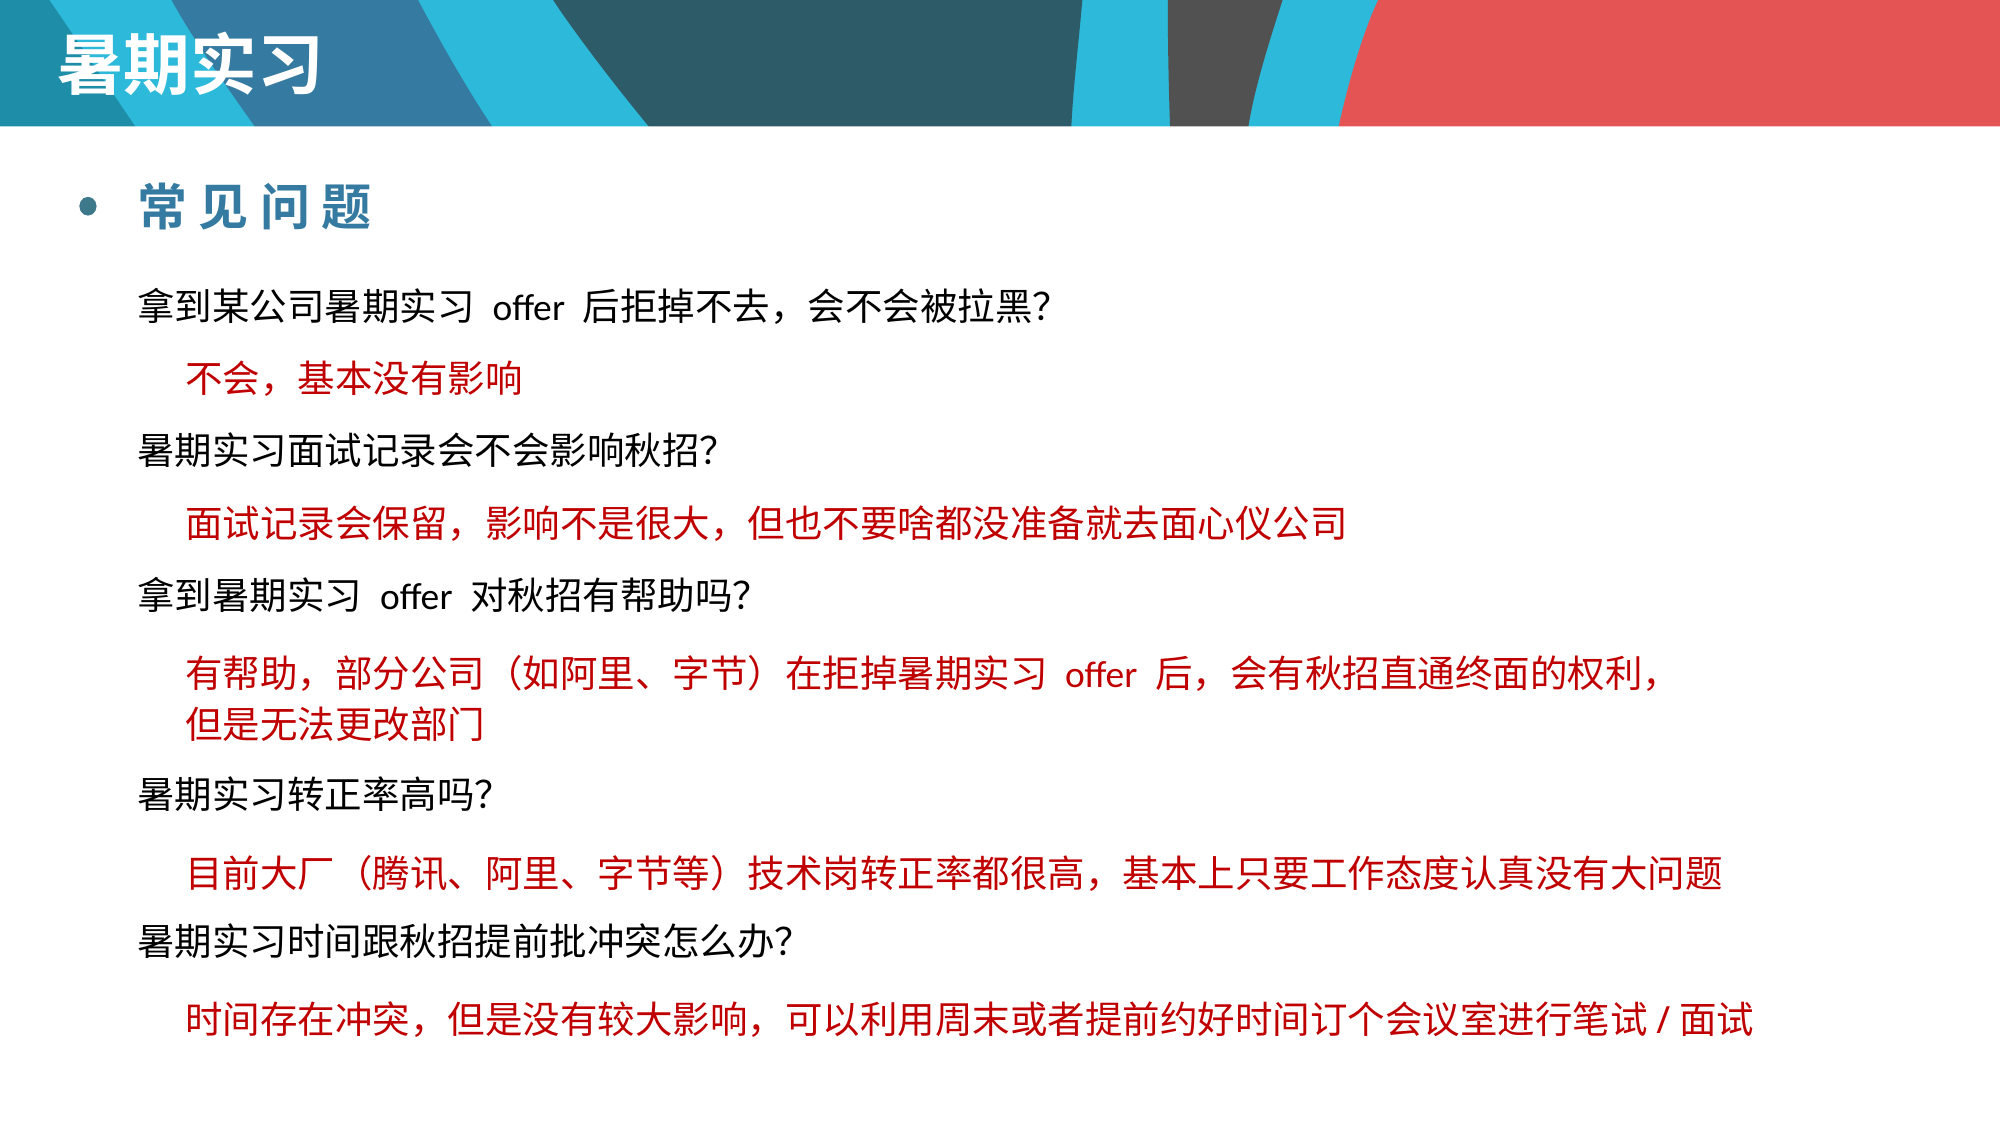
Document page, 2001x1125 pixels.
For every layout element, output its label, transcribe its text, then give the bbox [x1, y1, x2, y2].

text_box 时间存在冲突，但是没有较大影响，可以利用周末或者提前约好时间订个会议室进行笔试/面试 [170, 982, 1833, 1049]
text_box 不会，基本没有影响 [170, 348, 776, 408]
text_box 拿到某公司暑期实习 offer 后拒掉不去，会不会被拉黑？ [122, 276, 1474, 336]
text_box 拿到暑期实习 offer 对秋招有帮助吗？ [122, 564, 1474, 624]
text_box 常 见 问 题 [122, 168, 549, 244]
text_box 面试记录会保留，影响不是很大，但也不要啥都没准备就去面心仪公司 [170, 492, 1521, 552]
text_box 目前大厂（腾讯、阿里、字节等）技术岗转正率都很高，基本上只要工作态度认真没有大问题 [170, 835, 1833, 902]
text_box 暑期实习时间跟秋招提前批冲突怎么办？ [122, 910, 1474, 971]
text_box [78, 195, 98, 217]
list 暑期实习 [42, 19, 474, 117]
text_box 暑期实习转正率高吗？ [122, 763, 1474, 824]
text_box 有帮助，部分公司（如阿里、字节）在拒掉暑期实习 offer 后，会有秋招直通终面的权利，但是无法更改部门 [170, 636, 1700, 754]
text_box 暑期实习面试记录会不会影响秋招？ [122, 420, 1474, 480]
